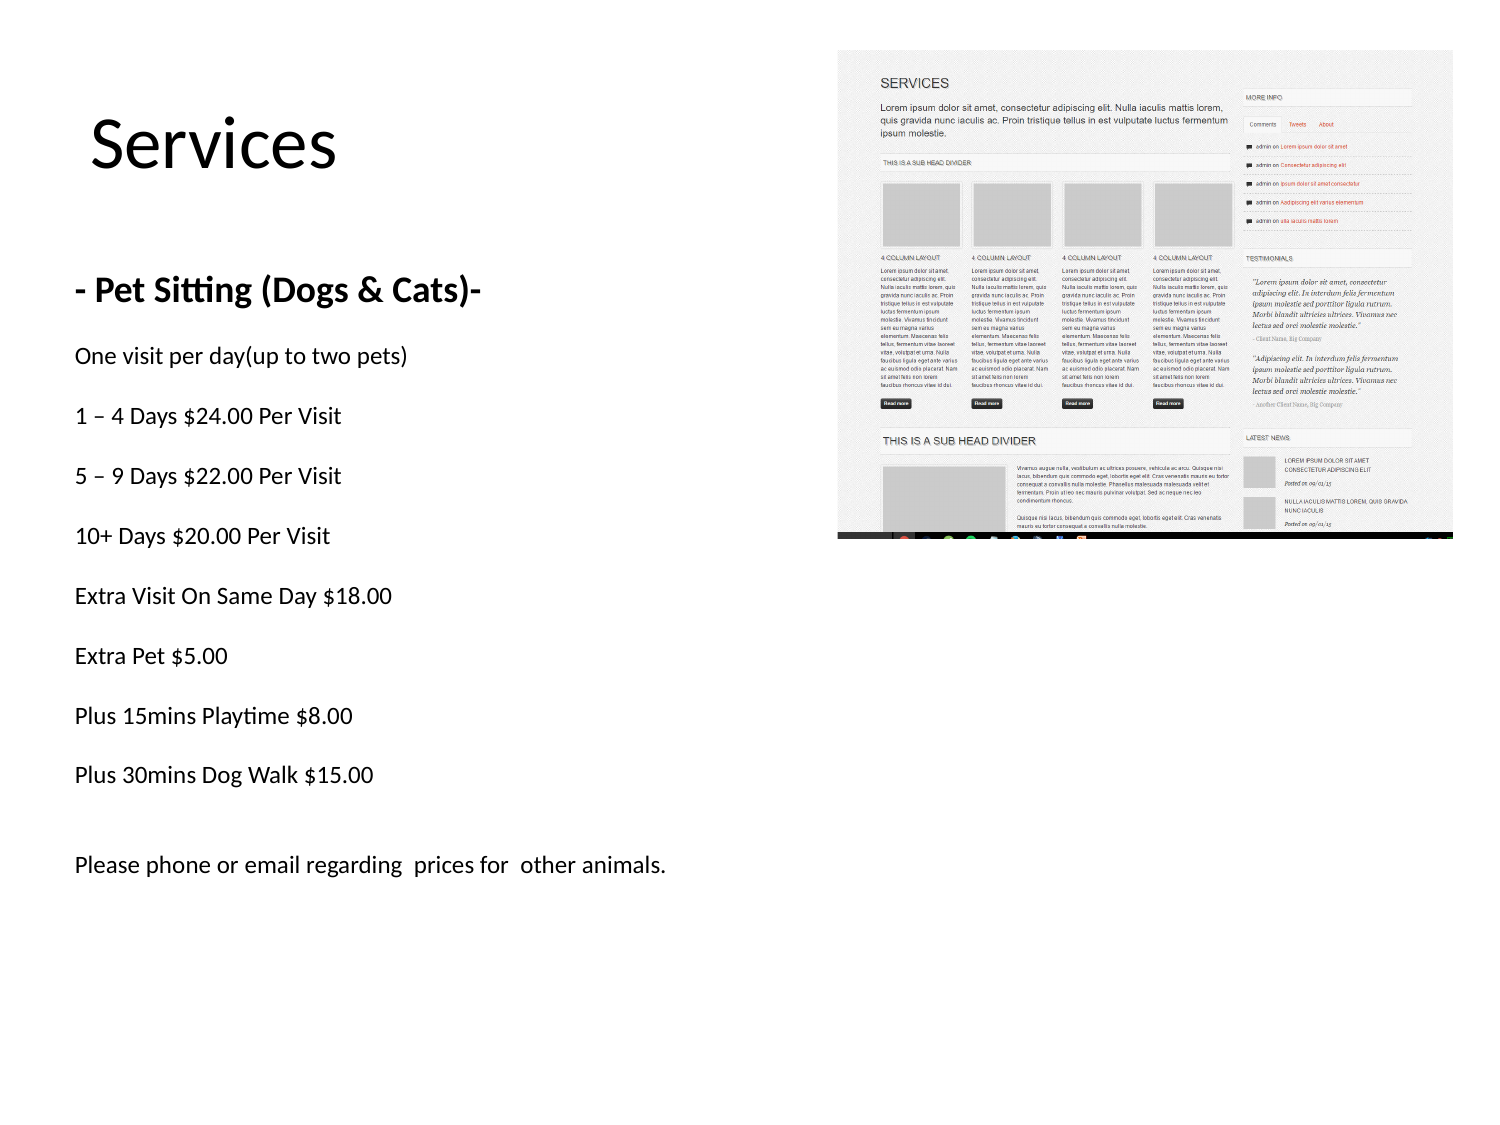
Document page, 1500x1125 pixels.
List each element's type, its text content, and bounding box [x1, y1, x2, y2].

text_box - Pet Sitting (Dogs & Cats)- One visit per day(up to two pets) 1 – 4 Days $24.00 Per Visit 5 – 9 Days $22.00 Per Visit 10+ Days $20.00 Per Visit Extra Visit On Same Day $18.00 Extra Pet $5.00 Plus 15mins Playtime $8.00 Plus 30mins Dog Walk $15.00 Please phone or email regarding prices for other animals. [59, 237, 810, 887]
title Services [75, 45, 1425, 233]
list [837, 49, 1454, 539]
